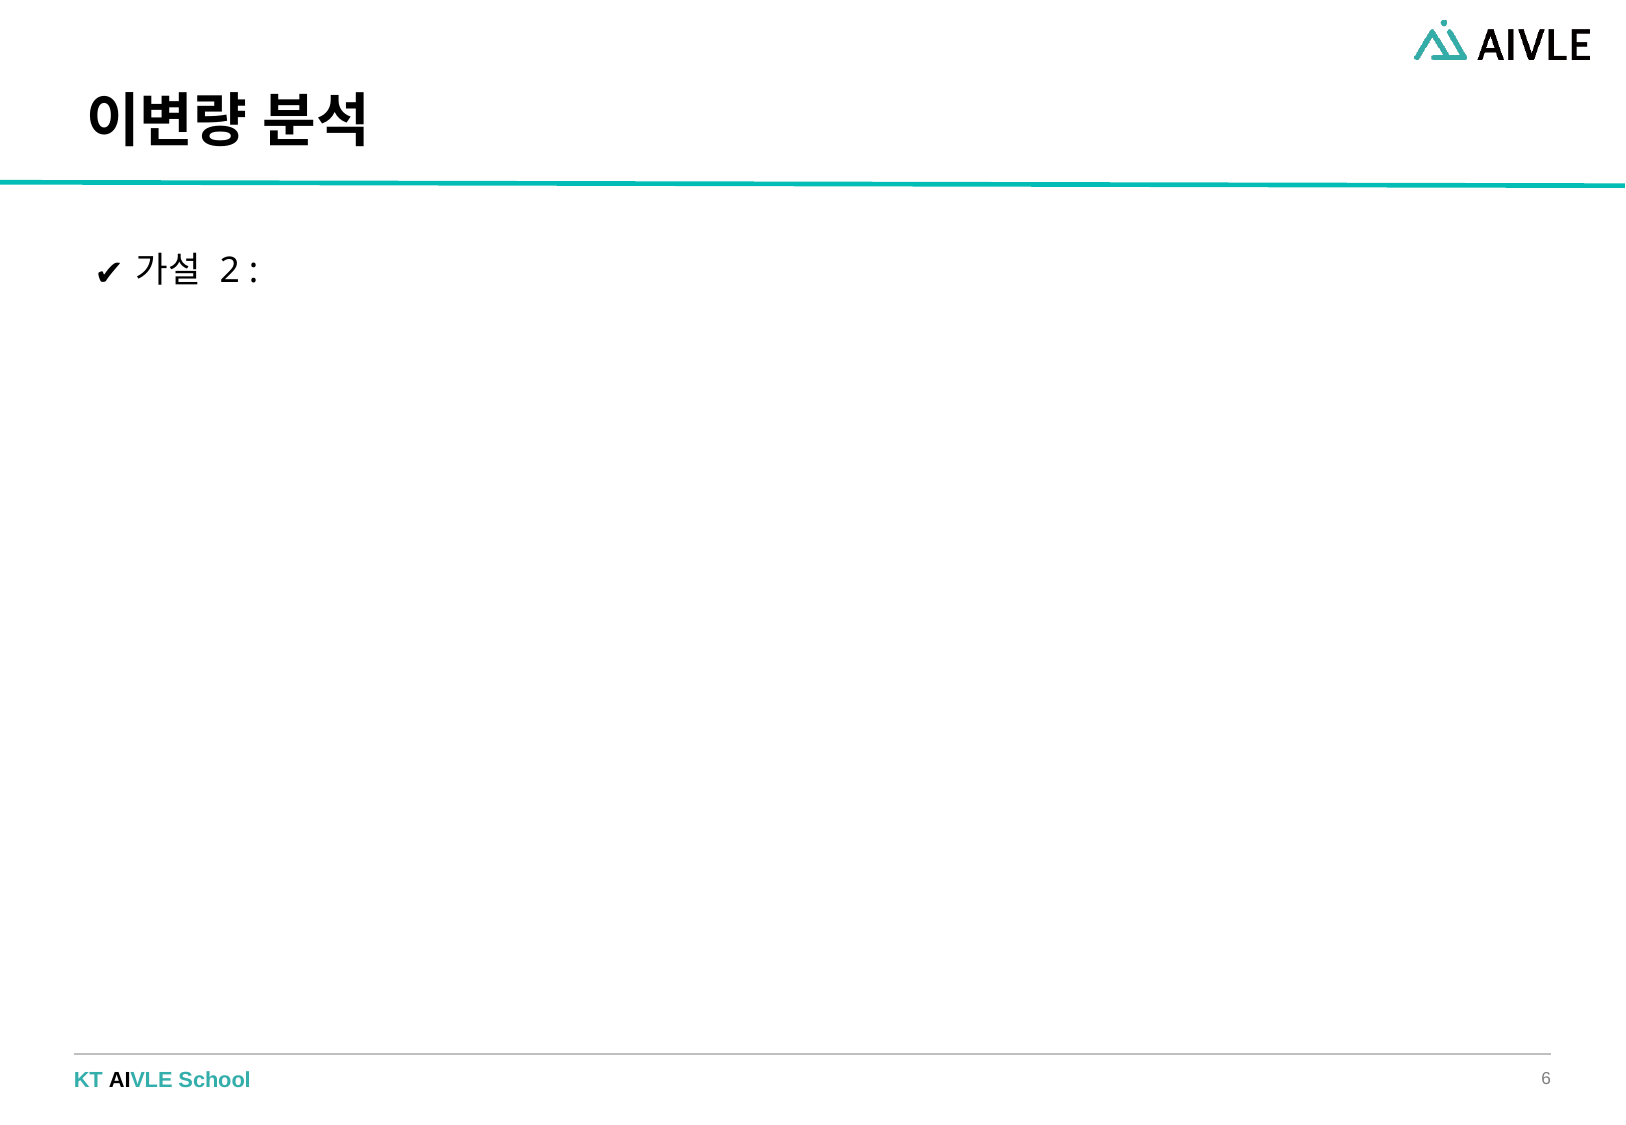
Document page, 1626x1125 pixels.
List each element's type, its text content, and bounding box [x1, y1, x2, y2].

picture [1414, 20, 1590, 60]
text_box 가설 2 : [79, 244, 274, 298]
title 이변량 분석 [70, 83, 594, 181]
